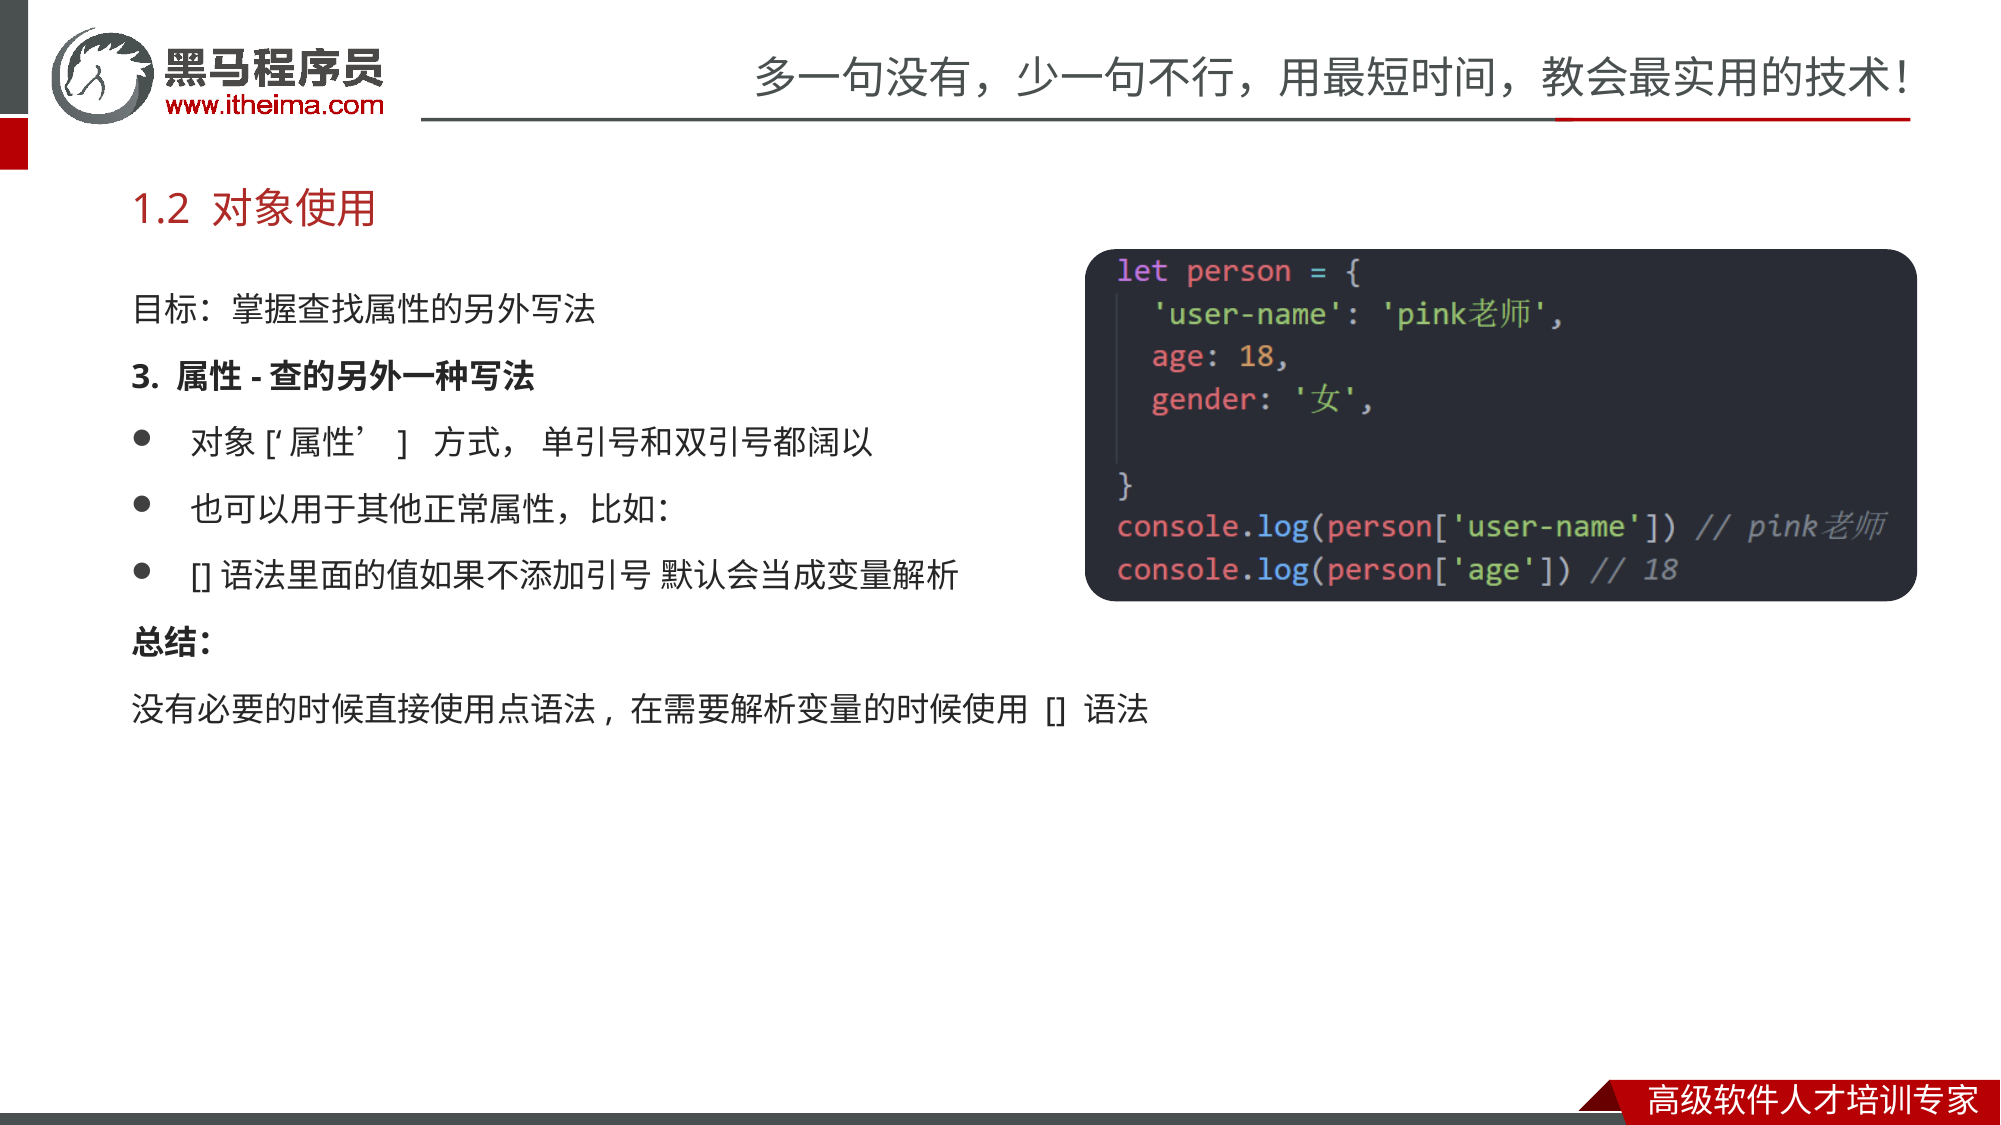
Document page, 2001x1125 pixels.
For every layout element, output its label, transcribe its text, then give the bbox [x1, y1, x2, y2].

picture [1084, 248, 1918, 602]
picture [50, 26, 384, 125]
list 目标：掌握查找属性的另外写法 3. 属性-查的另外一种写法 对象[‘属性’] 方式， 单引号和双引号都阔以 也可以用于其他正常属性，比如： []语法里面的值如果不添加引号 默认会当成变量解析 总结： 没有必要的时候直接使用点语法, 在需要解析变量的时候使用 [] 语法 [116, 261, 1876, 1008]
title 1.2 对象使用 [116, 164, 1880, 250]
